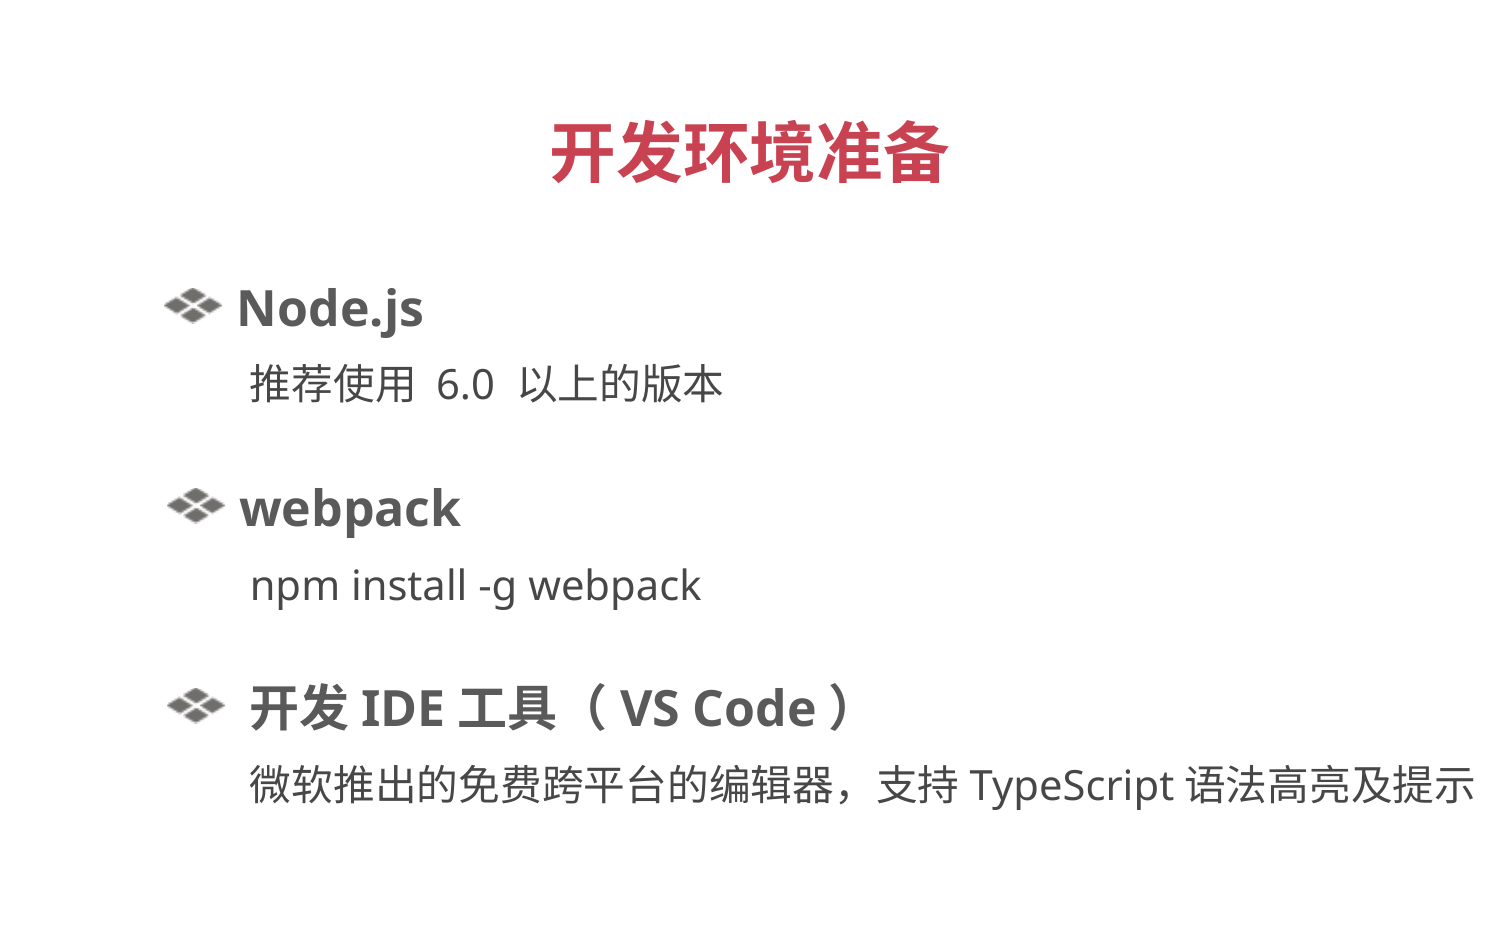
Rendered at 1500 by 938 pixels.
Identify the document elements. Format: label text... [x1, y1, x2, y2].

title 开发环境准备 [74, 80, 1426, 222]
picture [167, 688, 227, 724]
text_box webpack [159, 464, 1500, 548]
picture [164, 288, 224, 324]
text_box 开发IDE工具（VS Code） [159, 664, 1500, 748]
list Node.js [156, 263, 1500, 349]
text_box 推荐使用 6.0 以上的版本 [204, 350, 1500, 416]
text_box 微软推出的免费跨平台的编辑器，支持TypeScript语法高亮及提示 [204, 751, 1500, 816]
picture [167, 488, 227, 524]
text_box npm install -g webpack [204, 550, 1500, 616]
